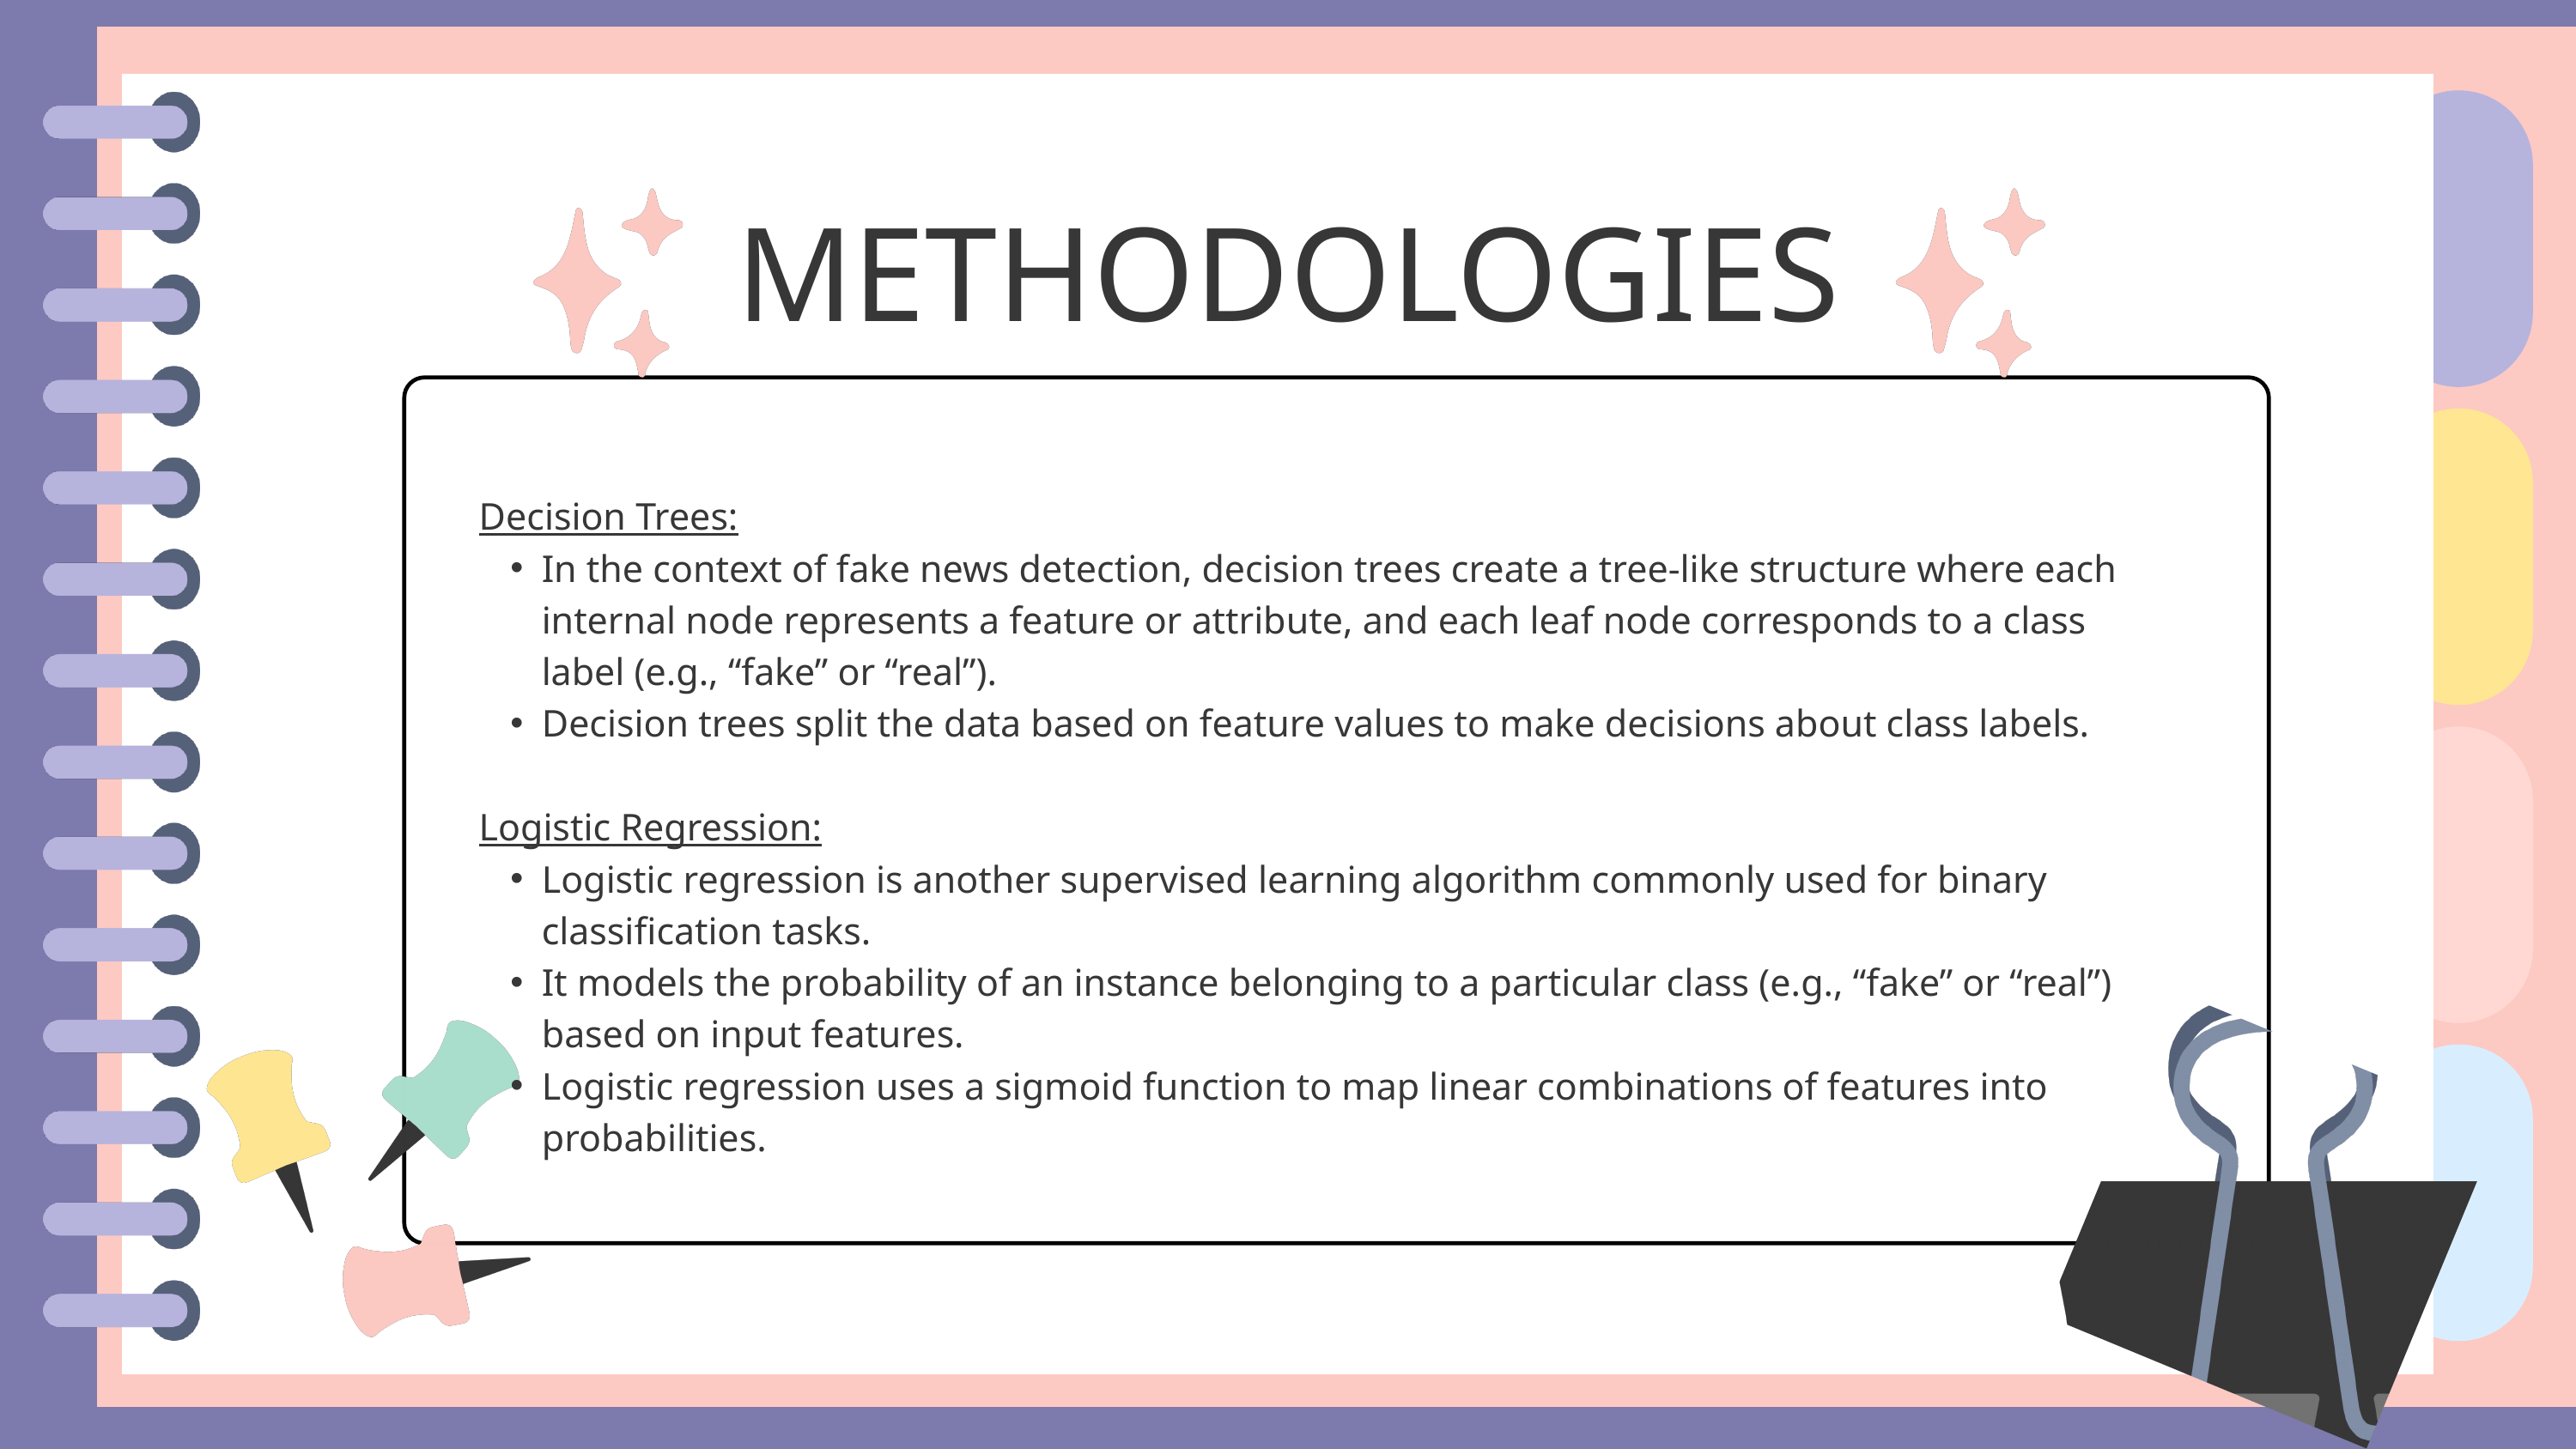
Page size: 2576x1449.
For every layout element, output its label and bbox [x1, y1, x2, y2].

text_box [42, 74, 2533, 1375]
text_box [2282, 1414, 2381, 1449]
text_box [96, 27, 2576, 1407]
text_box [404, 377, 2269, 1244]
